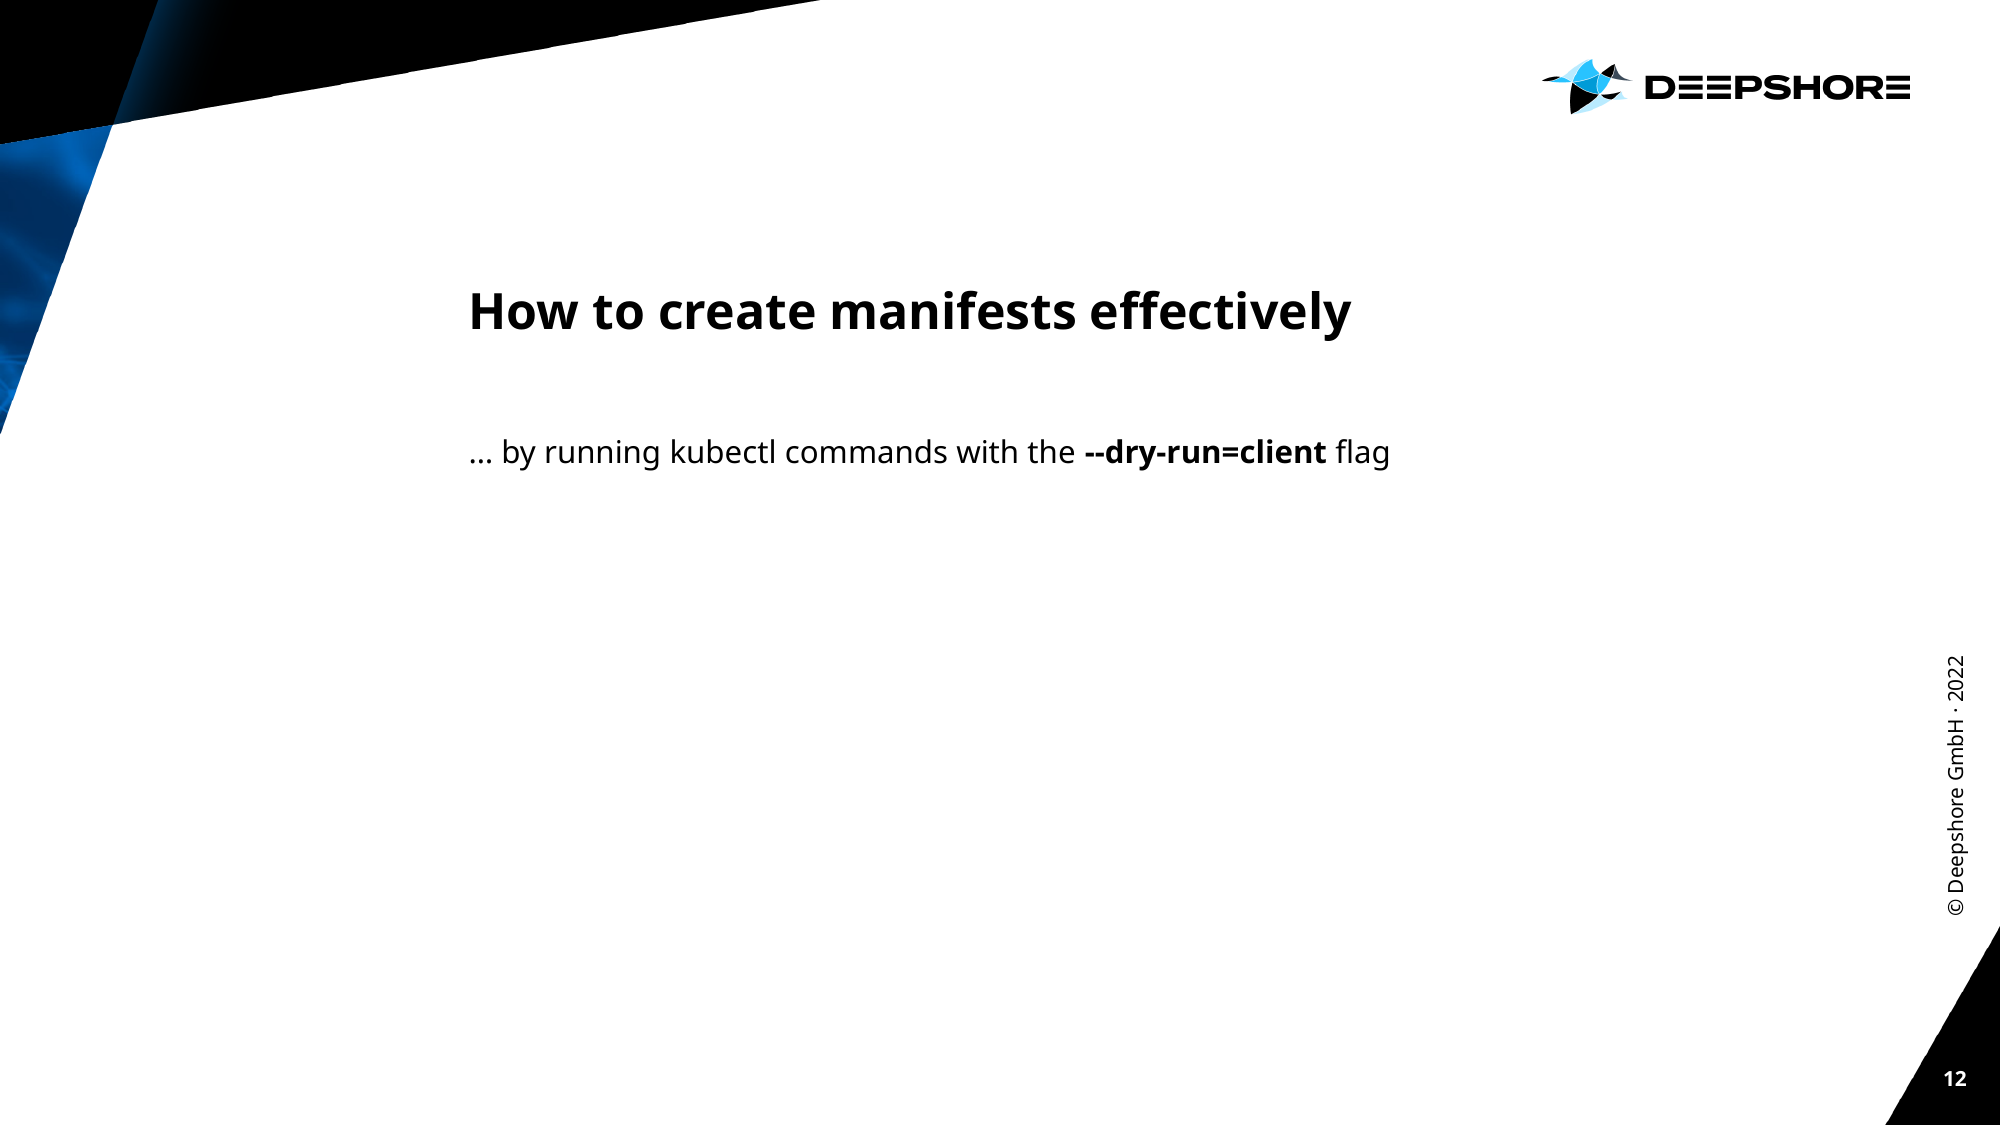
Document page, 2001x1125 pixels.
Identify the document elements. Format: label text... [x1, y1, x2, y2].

title How to create manifests effectively [468, 290, 1768, 398]
picture [0, 0, 2000, 1125]
footer © Deepshore GmbH · 2022 [1909, 255, 2000, 917]
list … by running kubectl commands with the --dry-run=client flag [468, 432, 1768, 1047]
slide_number 12 [1909, 1046, 2000, 1094]
